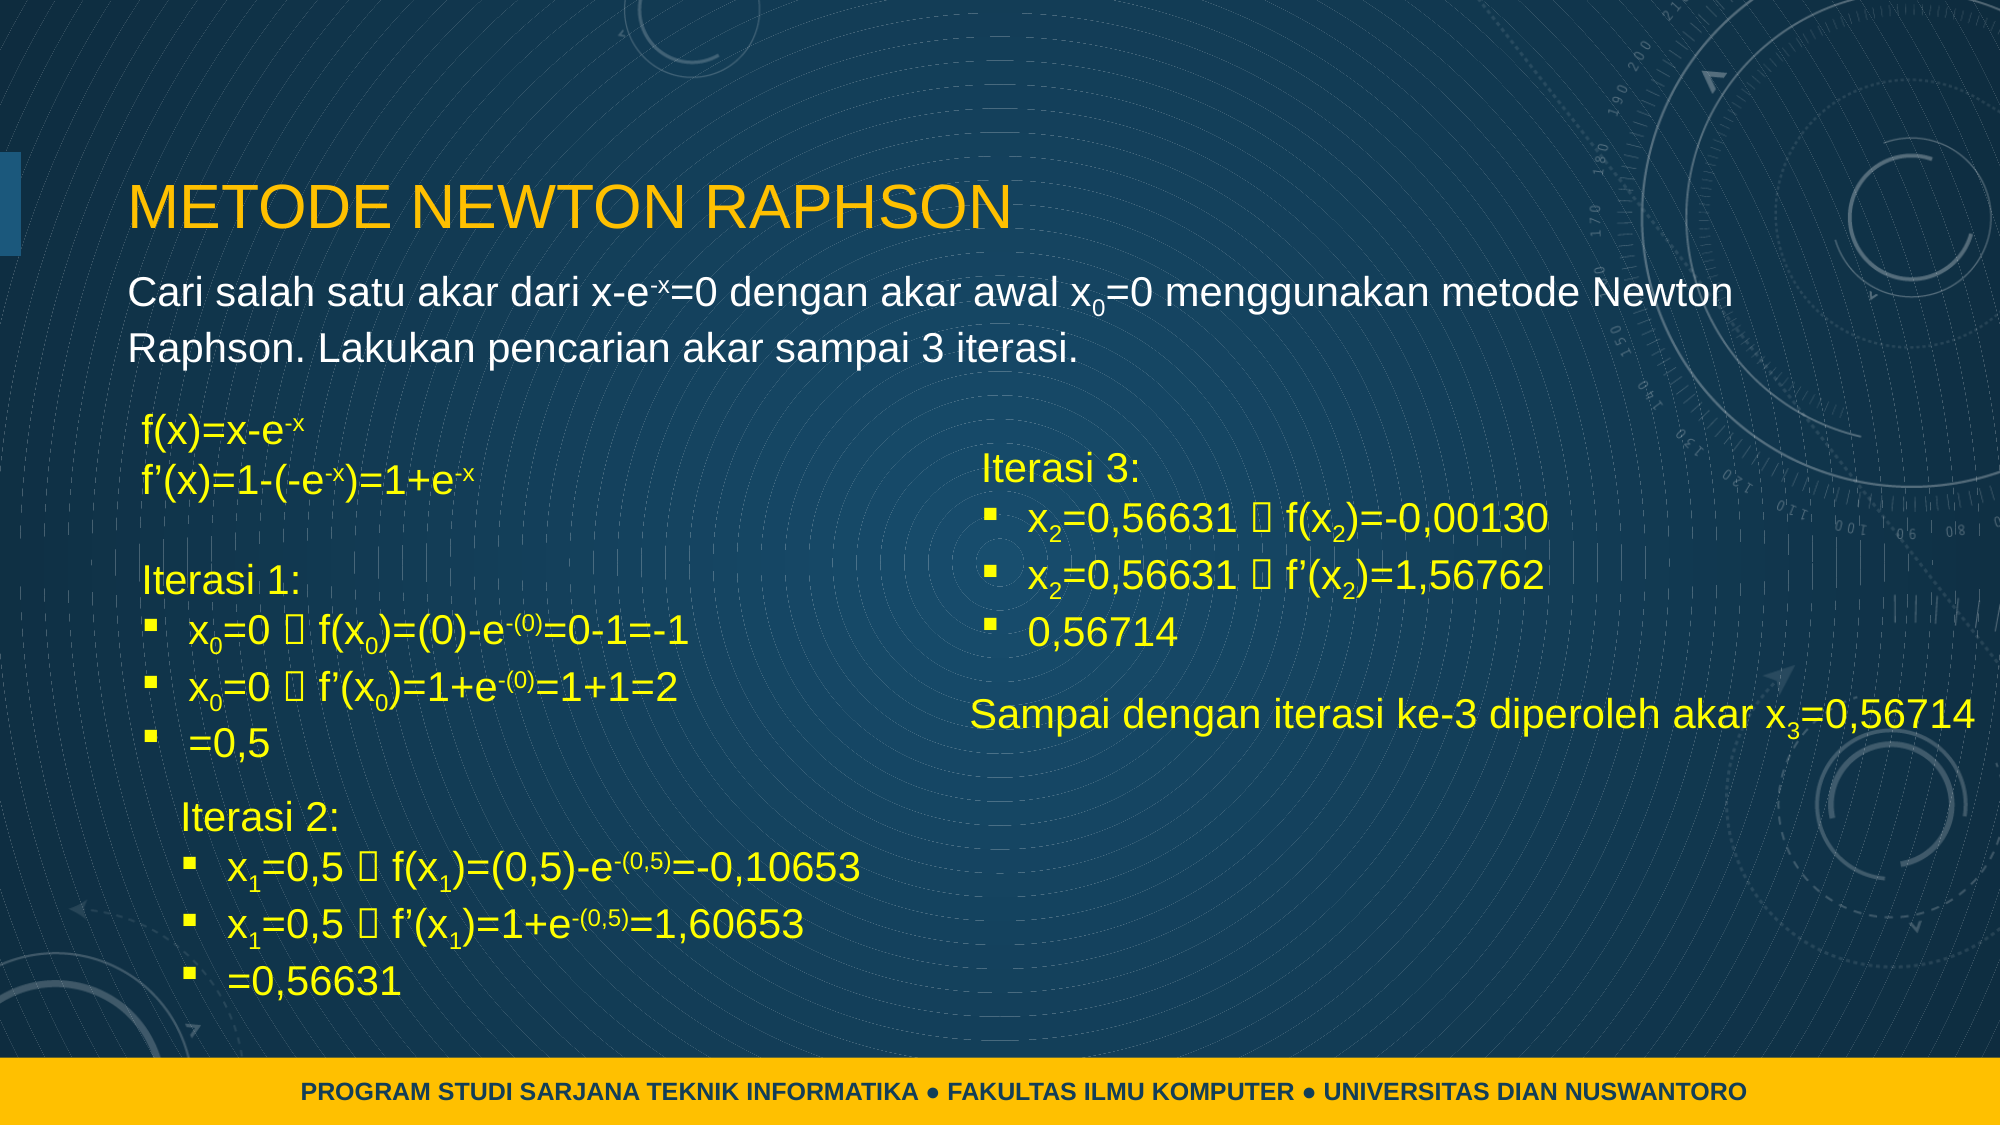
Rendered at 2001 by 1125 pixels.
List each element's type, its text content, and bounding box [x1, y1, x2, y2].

title METODE NEWTON RAPHSON [112, 99, 1891, 307]
text_box PROGRAM STUDI SARJANA TEKNIK INFORMATIKA ● FAKULTAS ILMU KOMPUTER ● UNIVERSITAS DIAN NUSWANTORO [285, 1068, 1765, 1114]
text_box [0, 1056, 2000, 1125]
text_box Cari salah satu akar dari x-e-x=0 dengan akar awal x0=0 menggunakan metode Newton Raphson. Lakukan pencarian akar sampai 3 iterasi. [112, 257, 1878, 379]
picture [0, 0, 2000, 1056]
text_box Sampai dengan iterasi ke-3 diperoleh akar x3=0,56714 [954, 679, 2000, 752]
